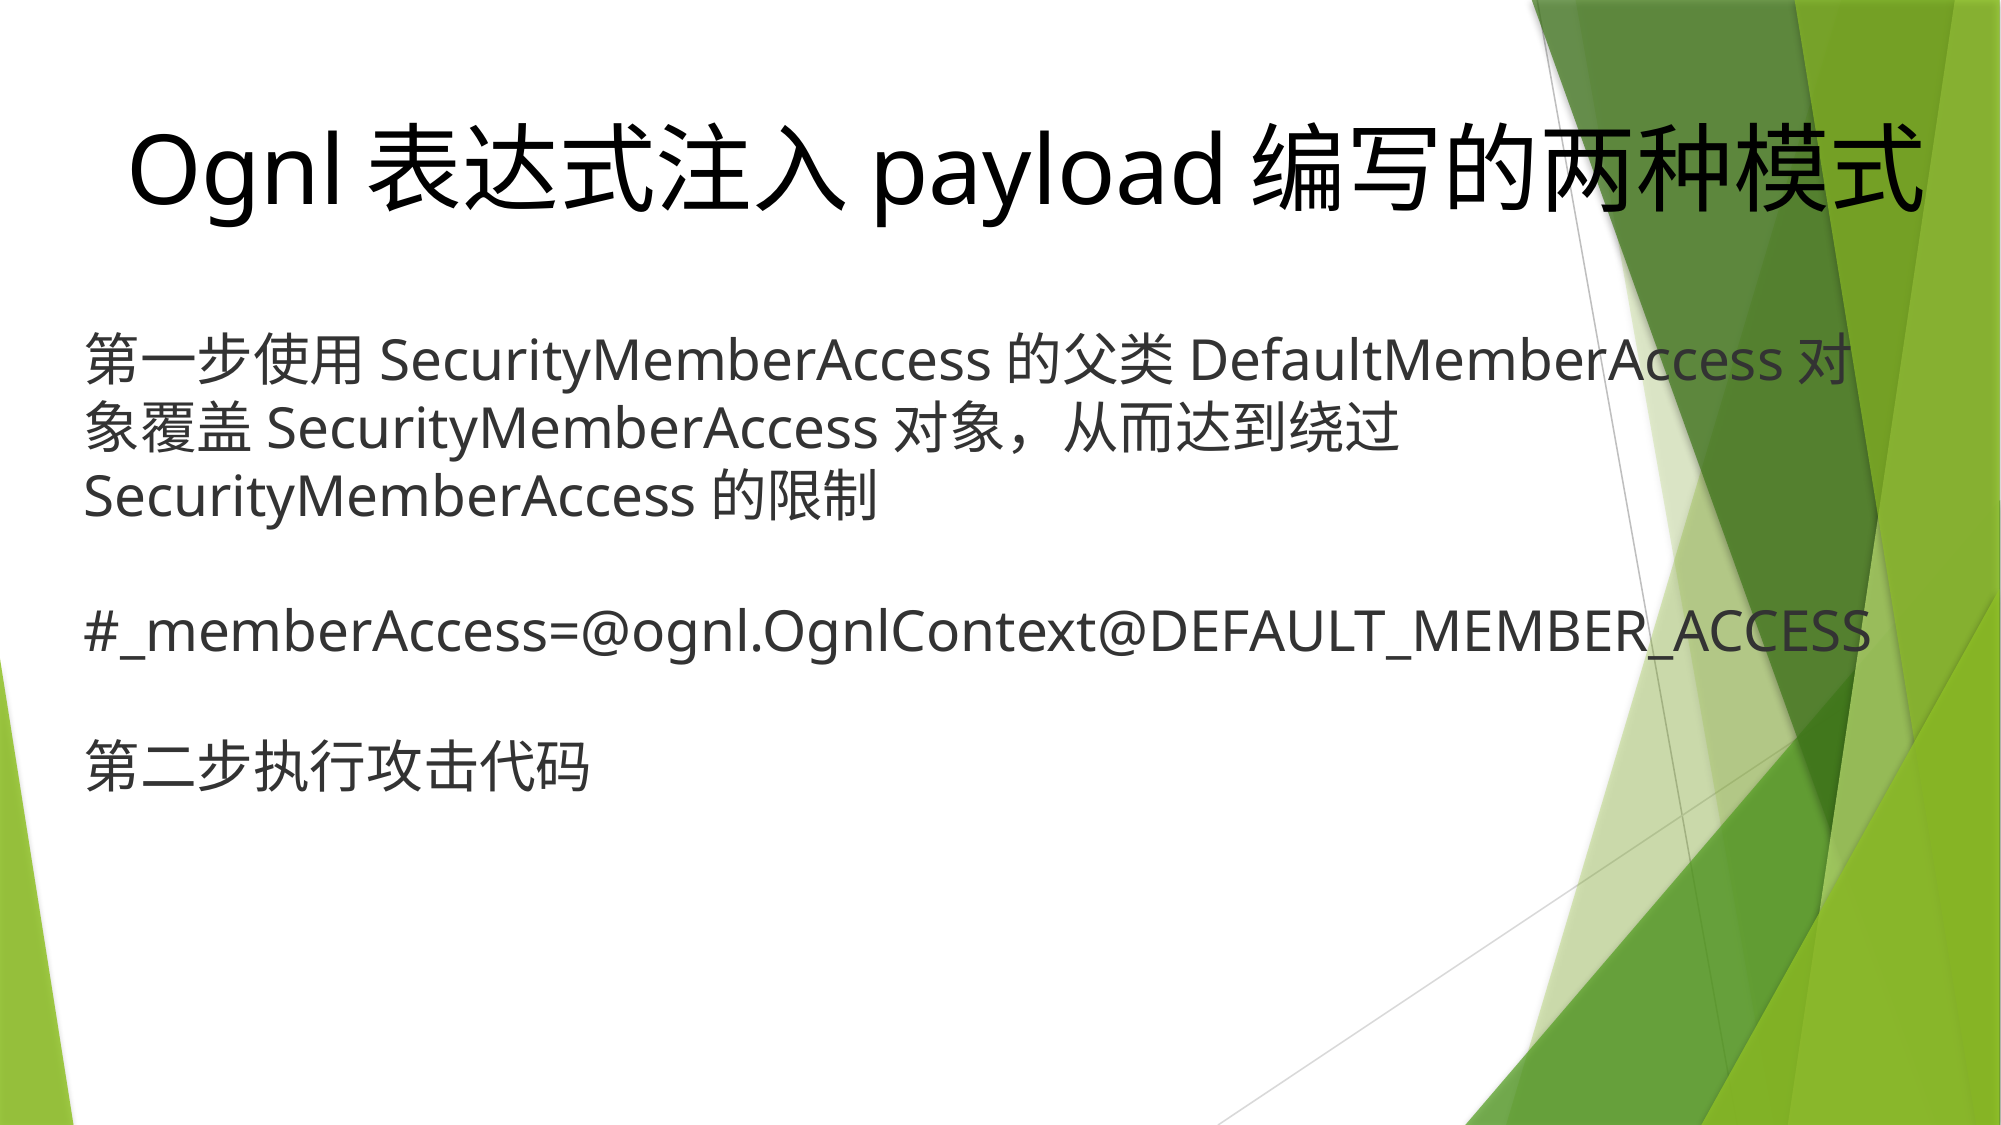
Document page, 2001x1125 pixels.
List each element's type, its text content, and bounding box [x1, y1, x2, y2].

list 第一步使用SecurityMemberAccess的父类DefaultMemberAccess对象覆盖SecurityMemberAccess对象，从而达到绕过SecurityMemberAccess的限制 #_memberAccess=@ognl.OgnlContext@DEFAULT_MEMBER_ACCESS 第二步执行攻击代码 [68, 316, 1889, 826]
title Ognl表达式注入payload编写的两种模式 [111, 99, 1949, 317]
